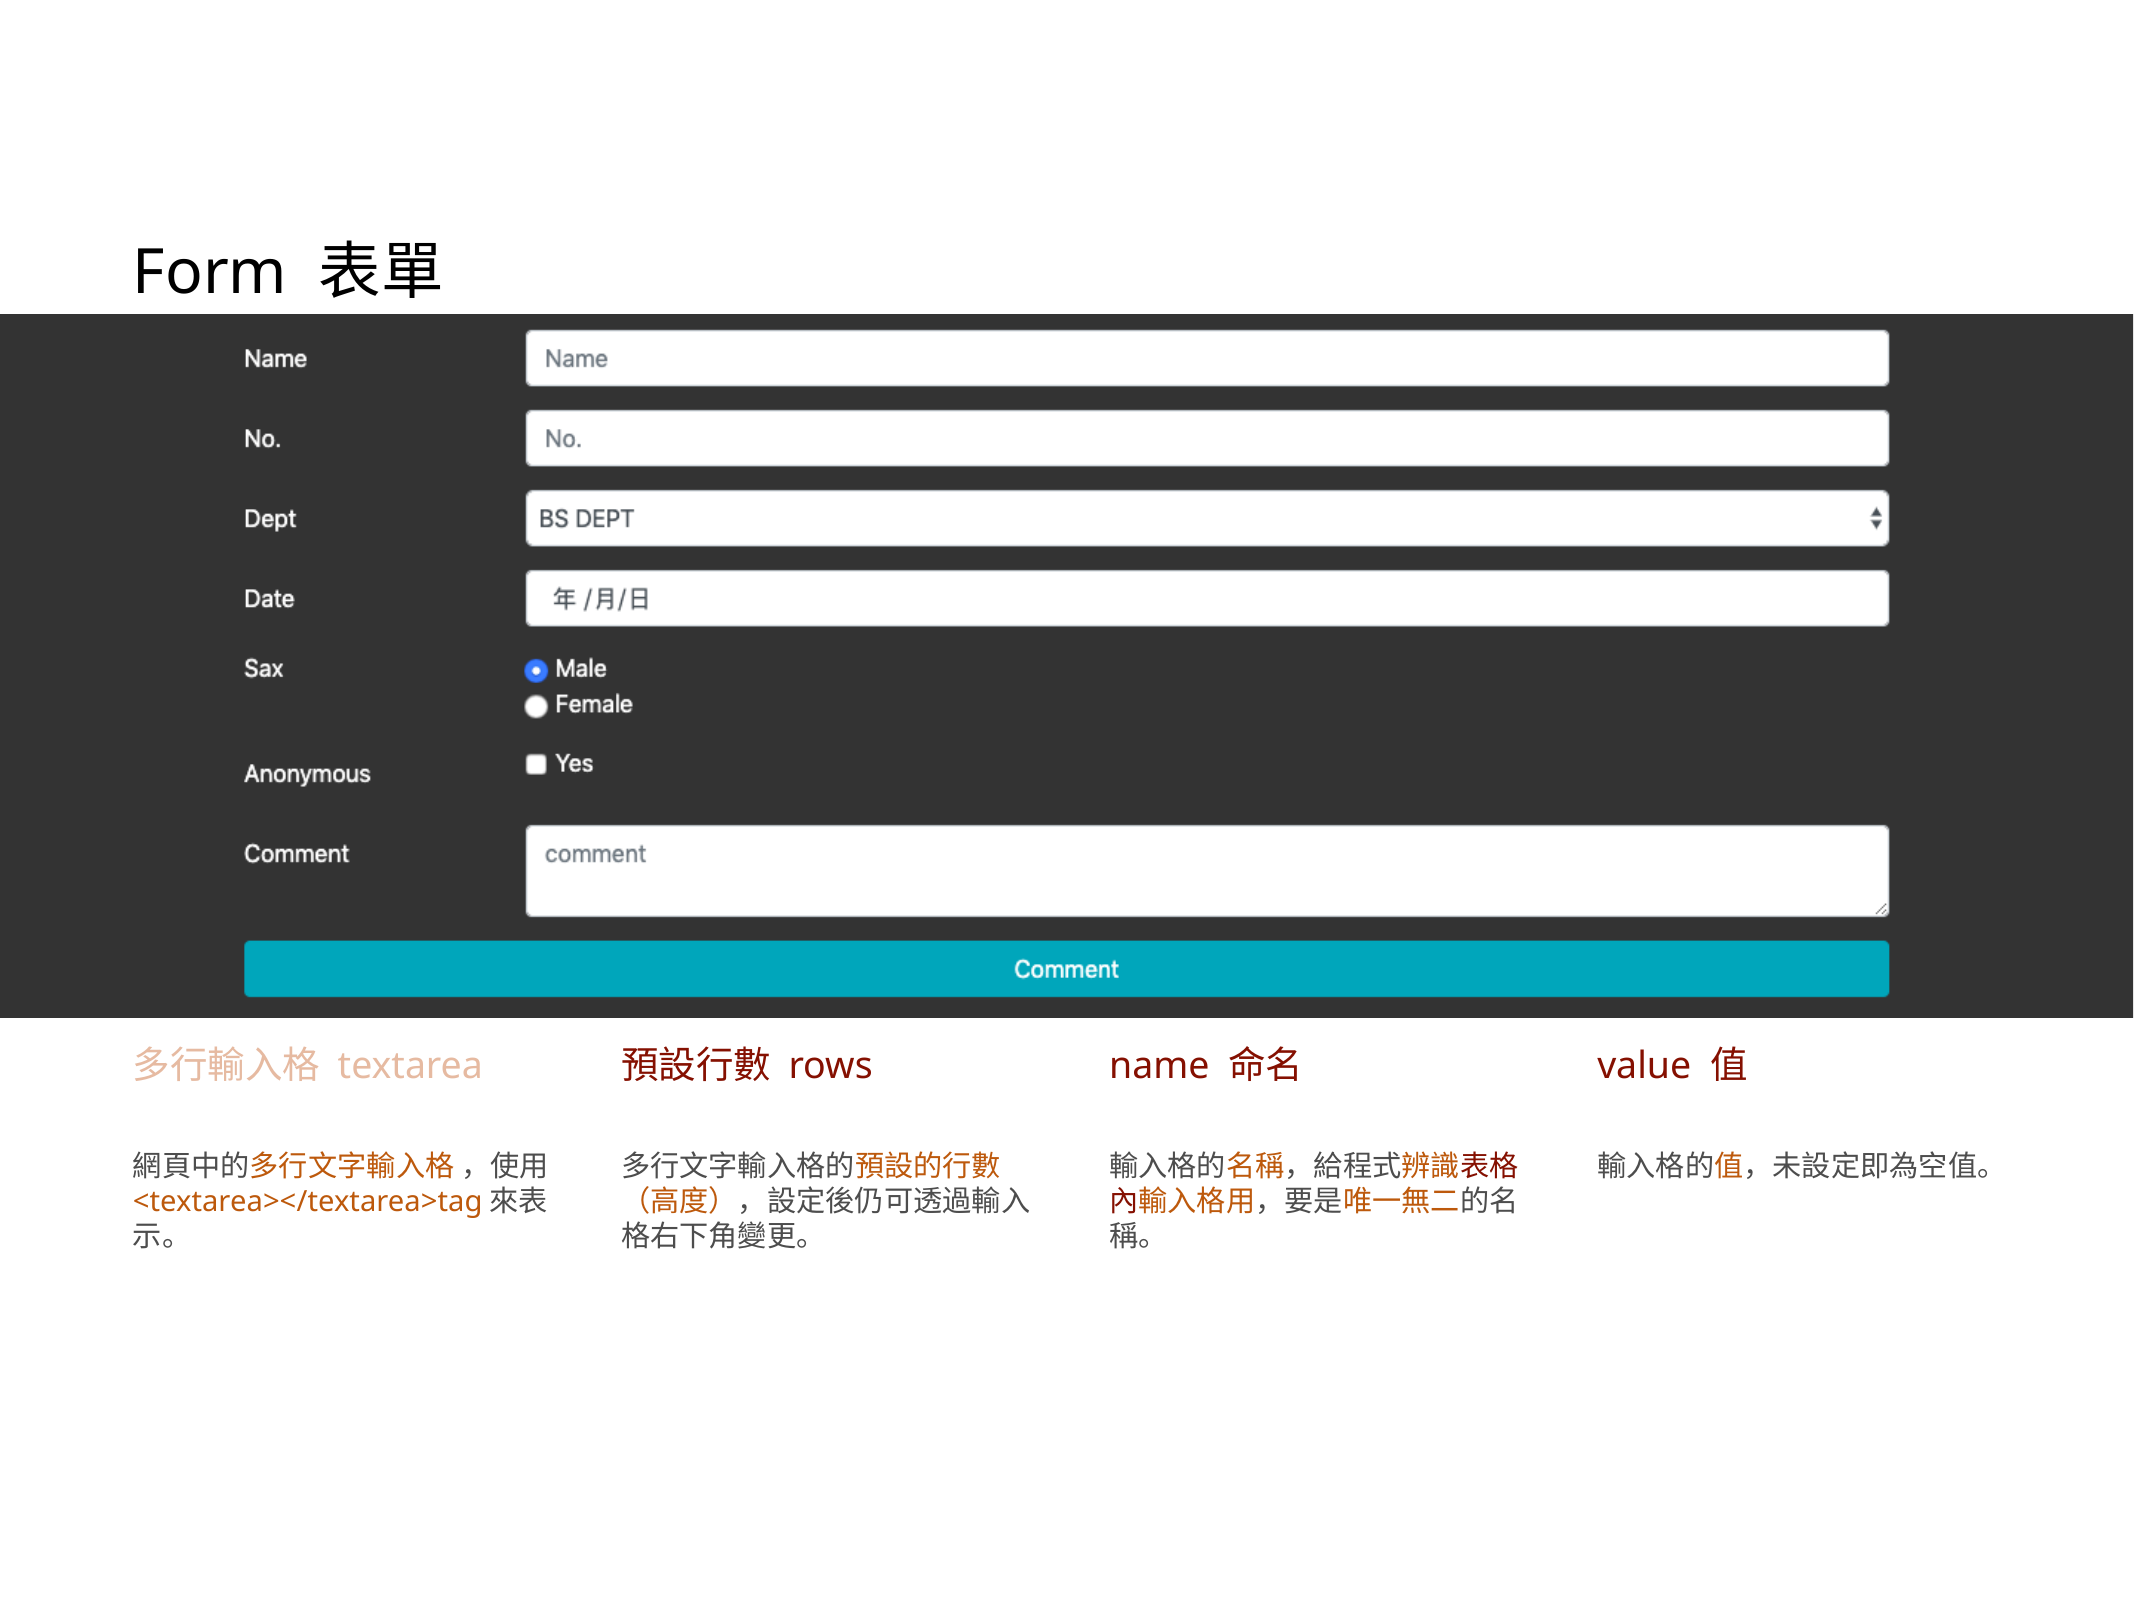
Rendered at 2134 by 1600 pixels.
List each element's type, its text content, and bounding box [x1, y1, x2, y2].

text_box 多行輸入格 textarea [132, 1022, 552, 1106]
picture [0, 314, 2134, 1019]
text_box 多行文字輸入格的預設的行數（高度），設定後仍可透過輸入格右下角變更。 [621, 1147, 1040, 1526]
text_box name 命名 [1109, 1022, 1528, 1106]
text_box 網頁中的多行文字輸入格 ，使用 <textarea></textarea>tag來表示。 [132, 1147, 552, 1578]
text_box 預設行數 rows [621, 1022, 1040, 1106]
text_box value 值 [1597, 1022, 2017, 1106]
text_box 輸入格的值，未設定即為空值。 [1597, 1147, 2017, 1578]
text_box 輸入格的名稱，給程式辨識表格內輸入格用，要是唯一無二的名稱。 [1109, 1147, 1528, 1578]
title Form 表單 [132, 226, 1529, 311]
